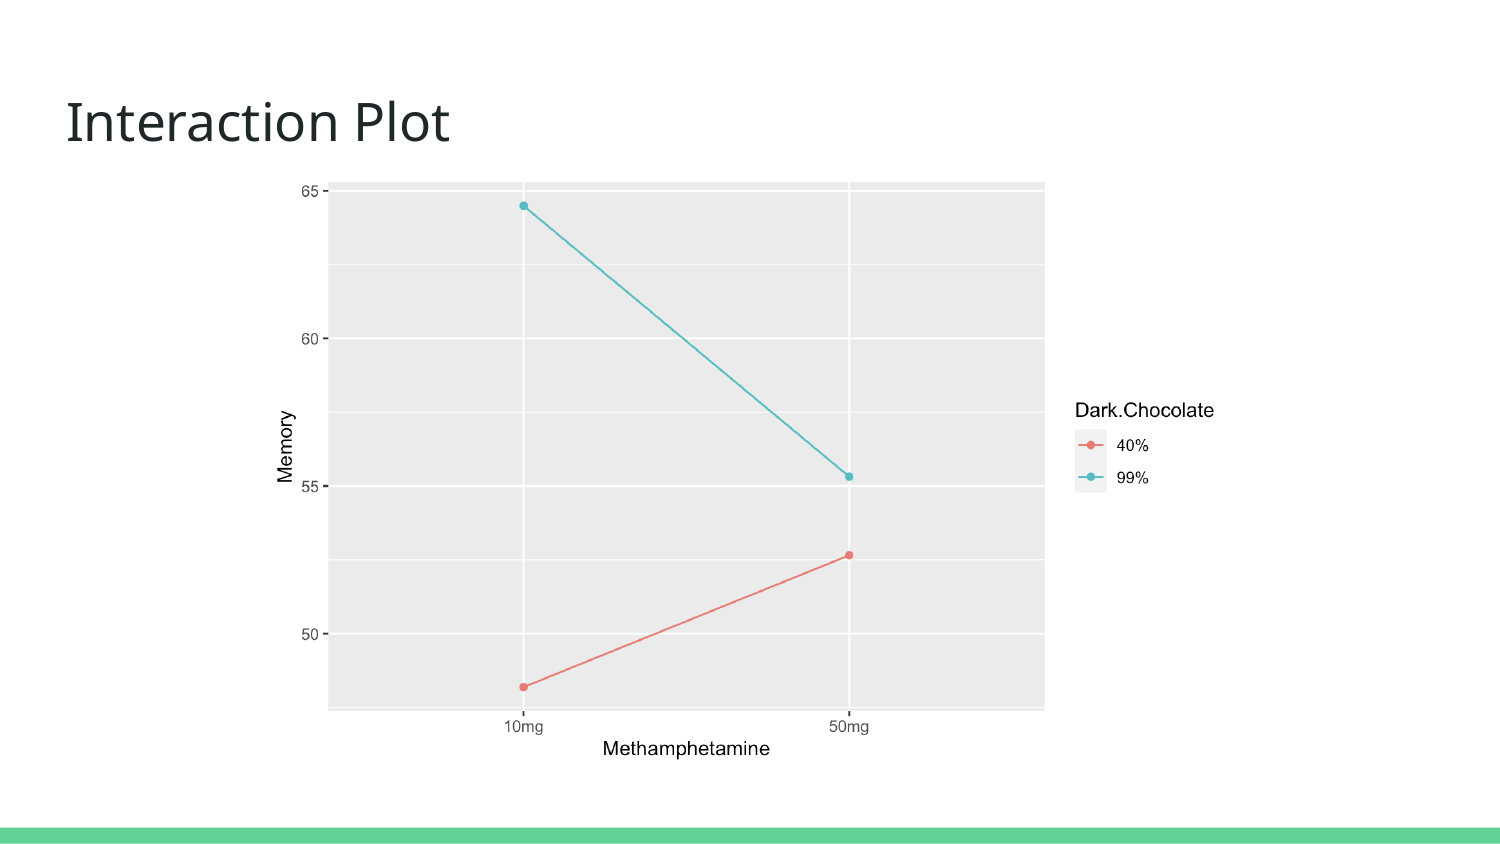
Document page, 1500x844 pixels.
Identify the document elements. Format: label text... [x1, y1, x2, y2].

title Interaction Plot [51, 72, 1449, 167]
picture [262, 166, 1238, 775]
